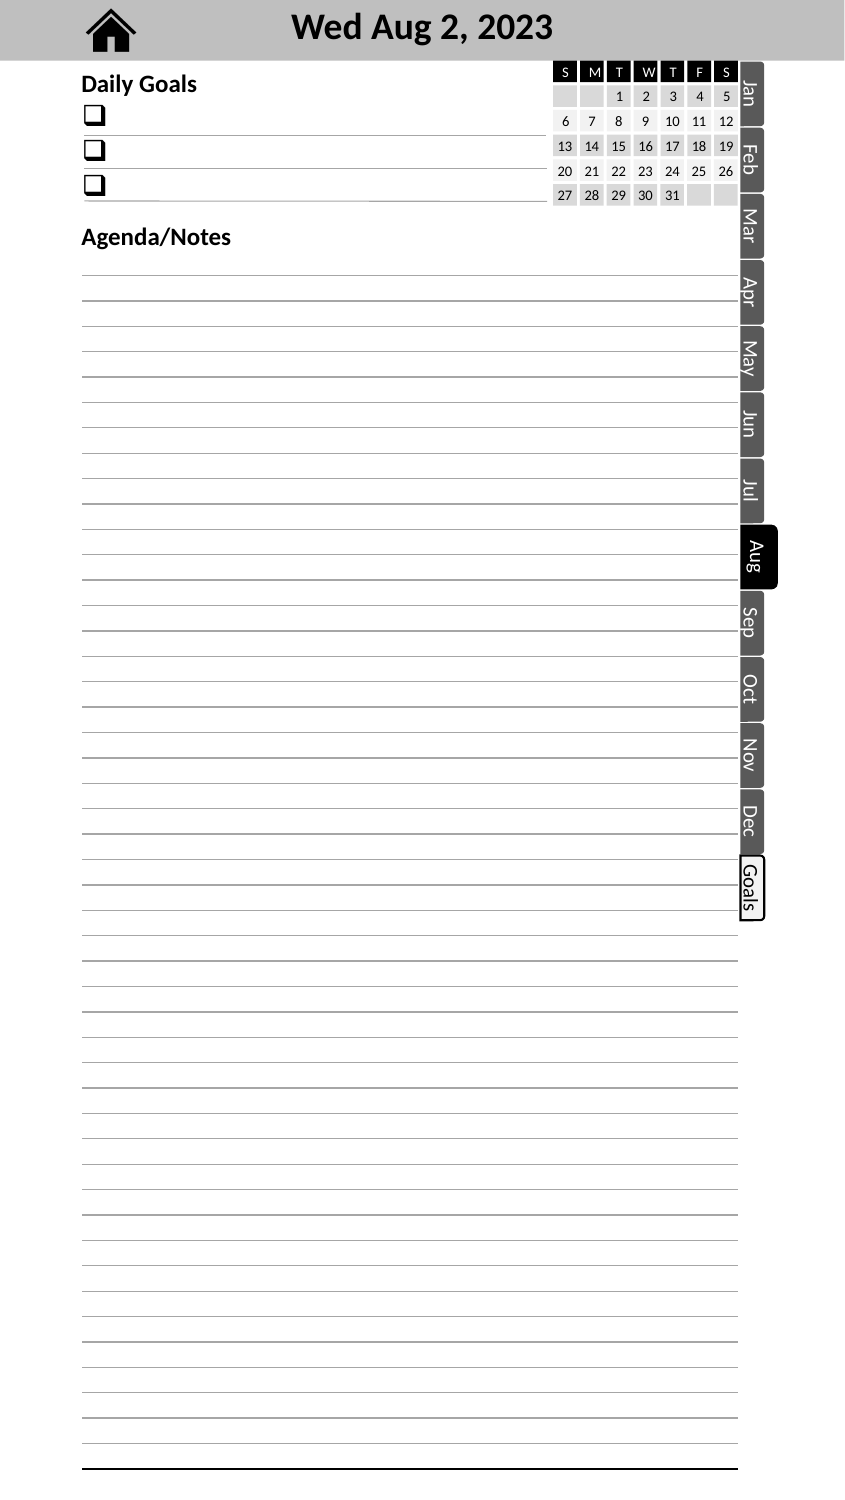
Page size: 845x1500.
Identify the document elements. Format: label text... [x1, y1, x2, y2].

list Wed Aug 2, 2023 [190, 0, 655, 61]
picture [82, 1, 140, 59]
